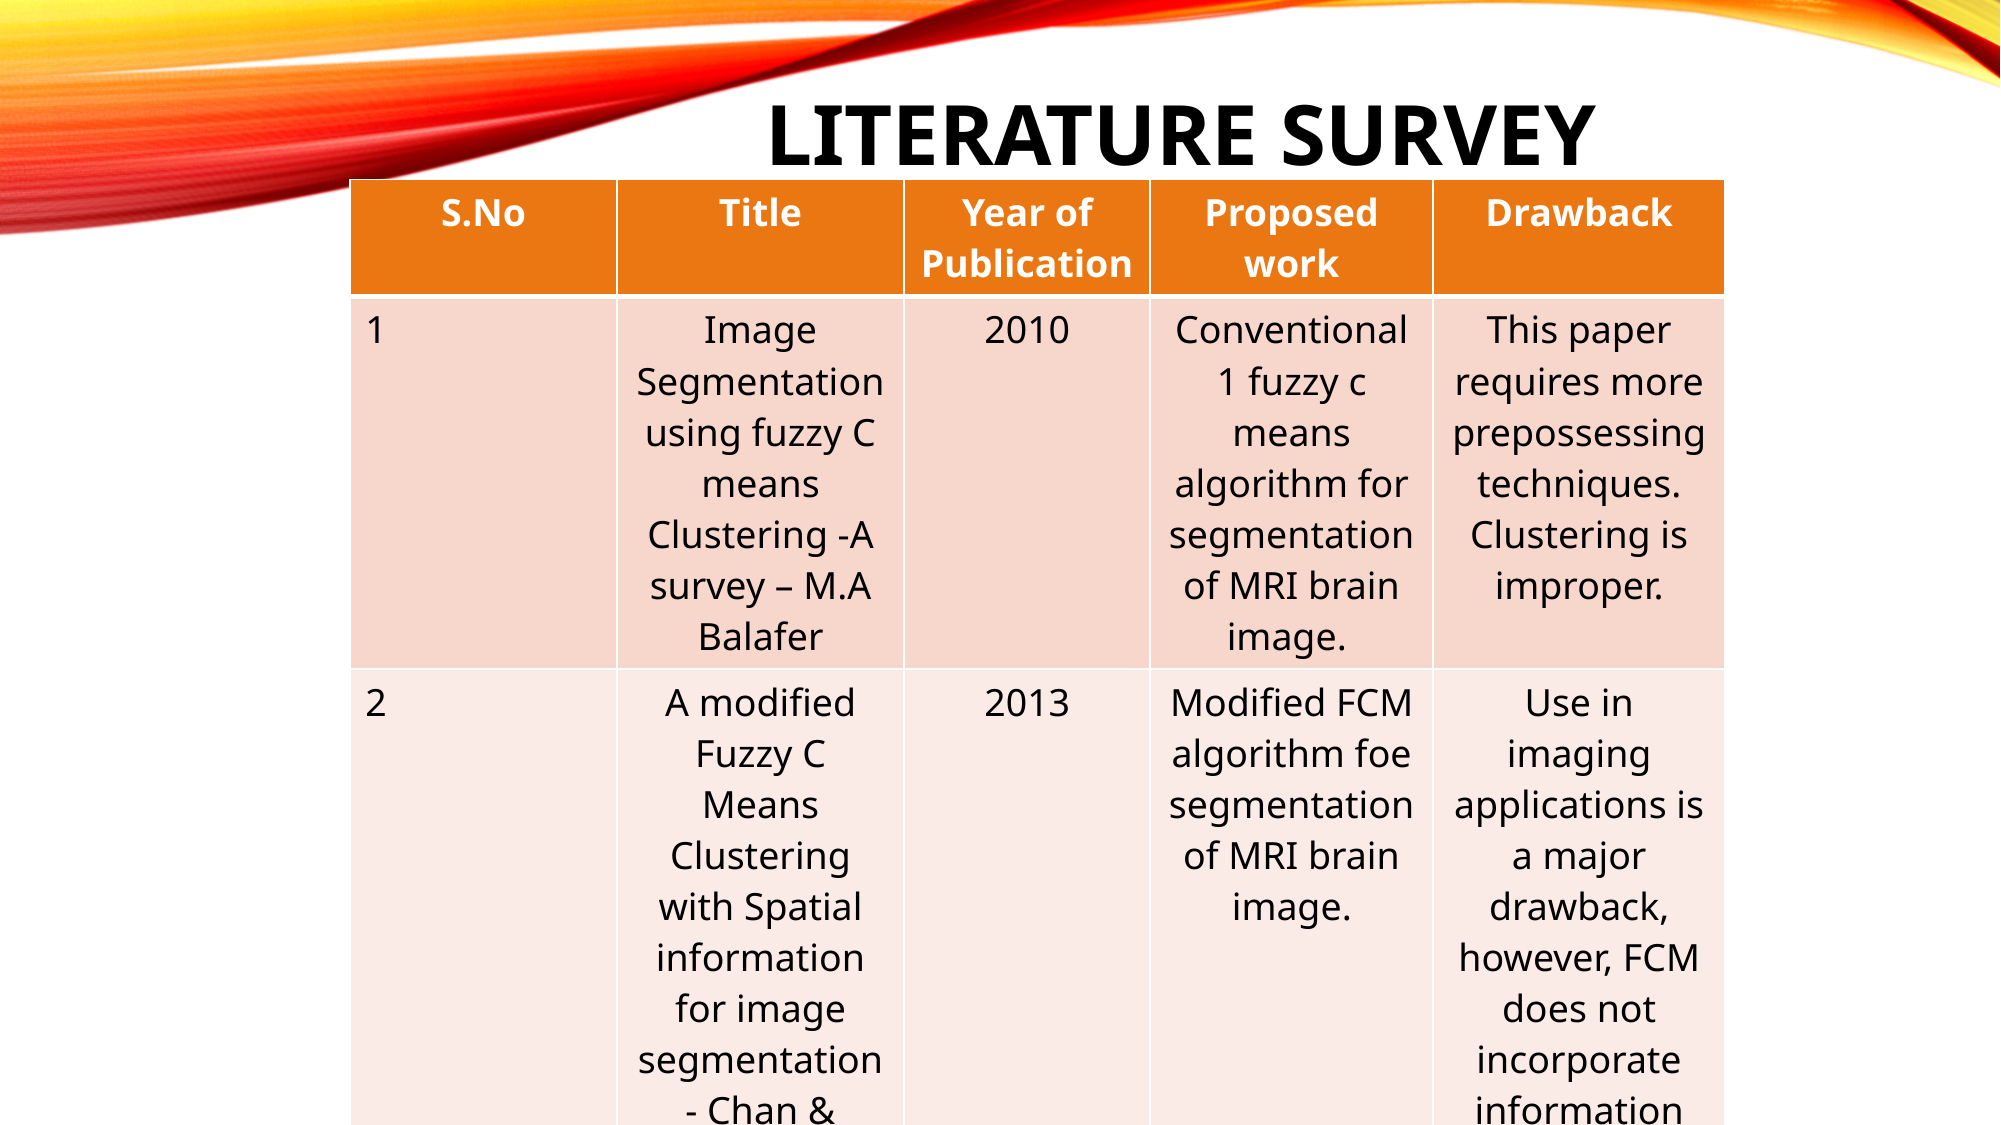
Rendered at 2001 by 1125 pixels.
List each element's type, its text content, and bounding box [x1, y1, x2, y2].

table_cell 1 [351, 299, 616, 668]
table_header Proposed work [1151, 180, 1432, 294]
table_cell A modified Fuzzy C Means Clustering with Spatial information for image segmentation- Chan & L.Vese [618, 670, 903, 1125]
table_cell Modified FCM algorithm foe segmentation of MRI brain image. [1151, 670, 1432, 1125]
table_header Year of Publication [905, 180, 1149, 294]
table_cell This paper requires more prepossessing techniques. Clustering is improper. [1434, 299, 1724, 668]
table_cell Image Segmentation using fuzzy C means Clustering -A survey – M.A Balafer [618, 299, 903, 668]
title LITERATURE SURVEY [474, 32, 1888, 245]
table_header Title [618, 180, 903, 294]
table_cell Conventional 1 fuzzy c means algorithm for segmentation of MRI brain image. [1151, 299, 1432, 668]
table_header Drawback [1434, 180, 1724, 294]
table_cell 2013 [905, 670, 1149, 1125]
picture [0, 0, 2000, 237]
table_cell Use in imaging applications is a major drawback, however, FCM does not incorporate information about spatial context. [1434, 670, 1724, 1125]
table_cell 2 [351, 670, 616, 1125]
table_header S.No [351, 180, 616, 294]
table_cell 2010 [905, 299, 1149, 668]
